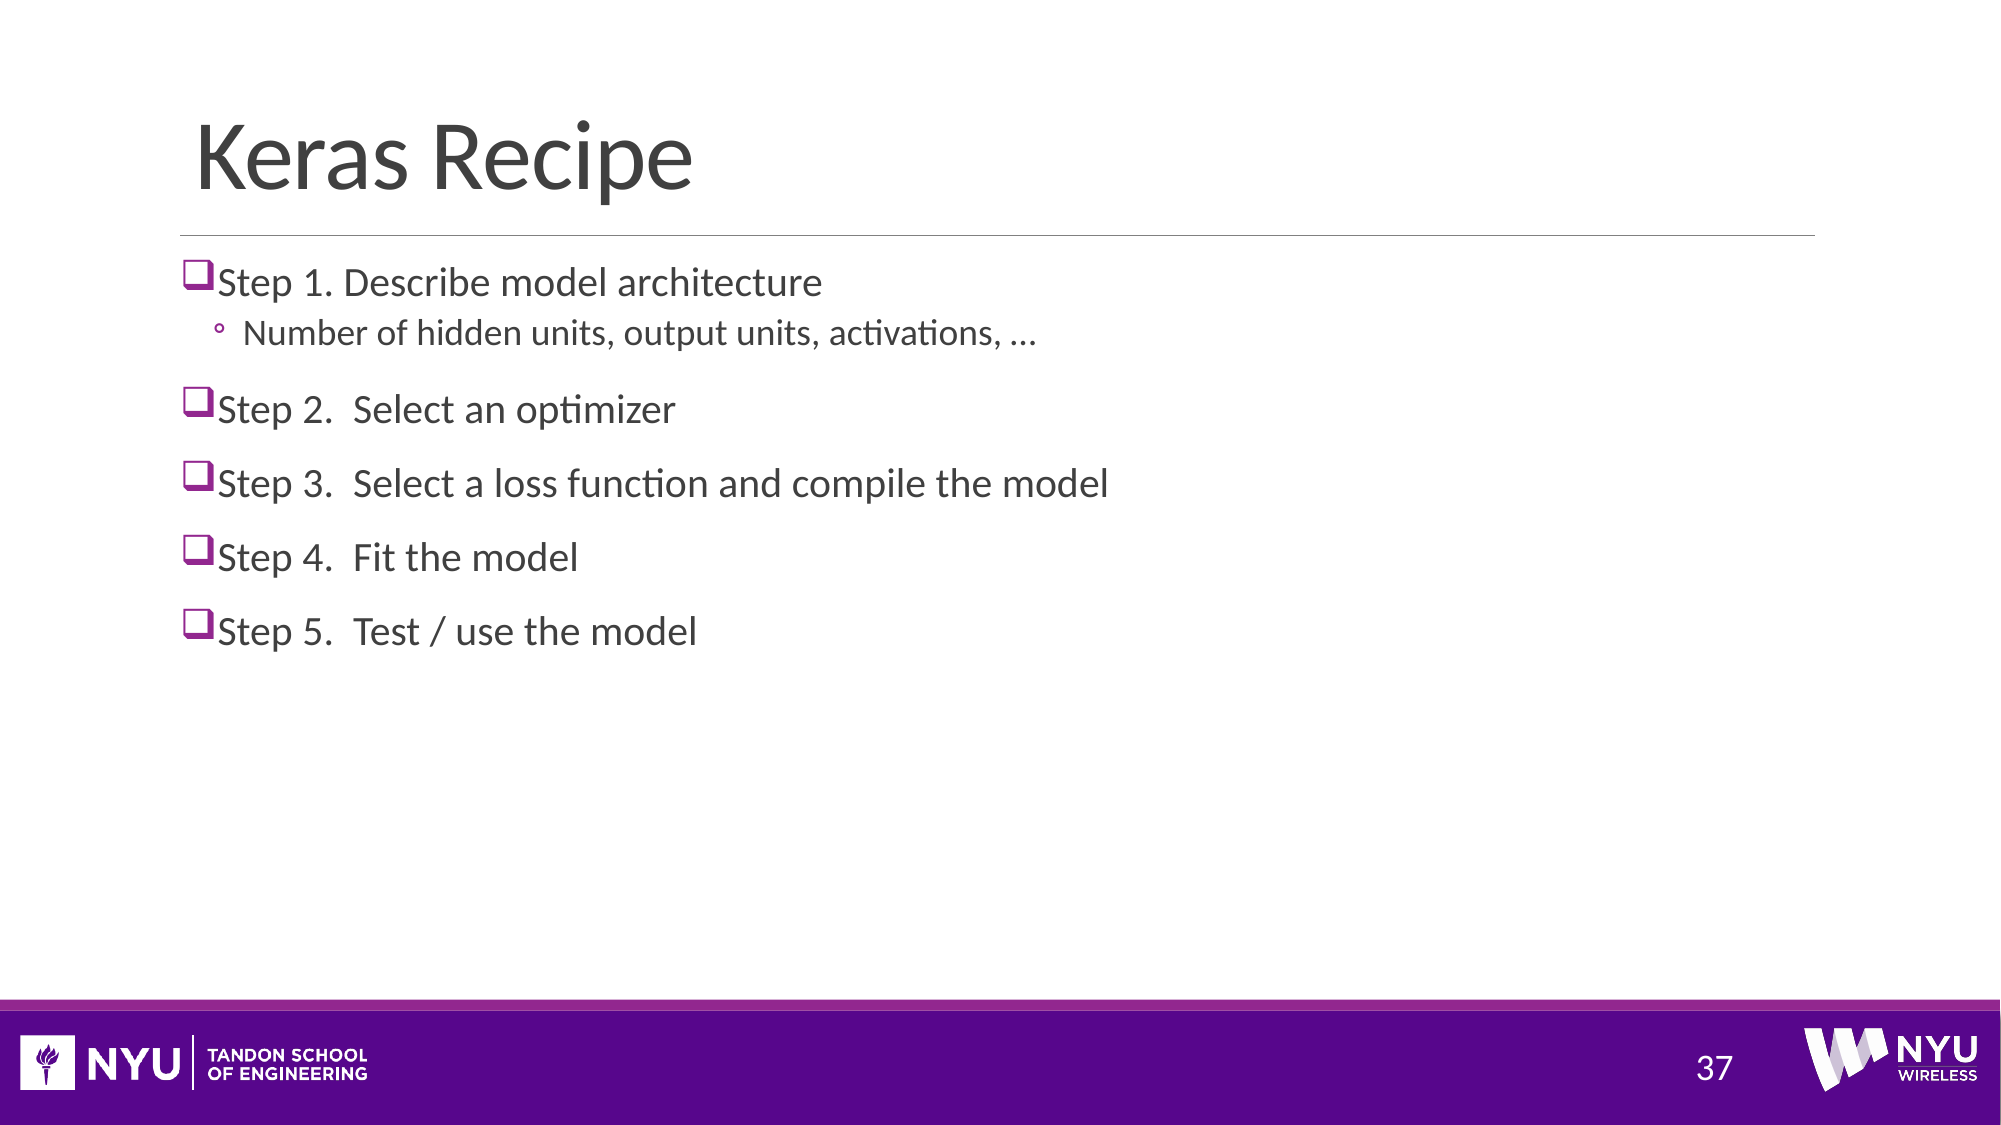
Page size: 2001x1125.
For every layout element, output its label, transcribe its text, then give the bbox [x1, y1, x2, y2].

slide_number 37 [1533, 1035, 1749, 1096]
list Step 1. Describe model architecture Number of hidden units, output units, activations, … Step 2. Select an optimizer Step 3. Select a loss function and compile the model Step 4. Fit the model Step 5. Test / use the model [180, 252, 1830, 963]
title Keras Recipe [180, 47, 1830, 218]
